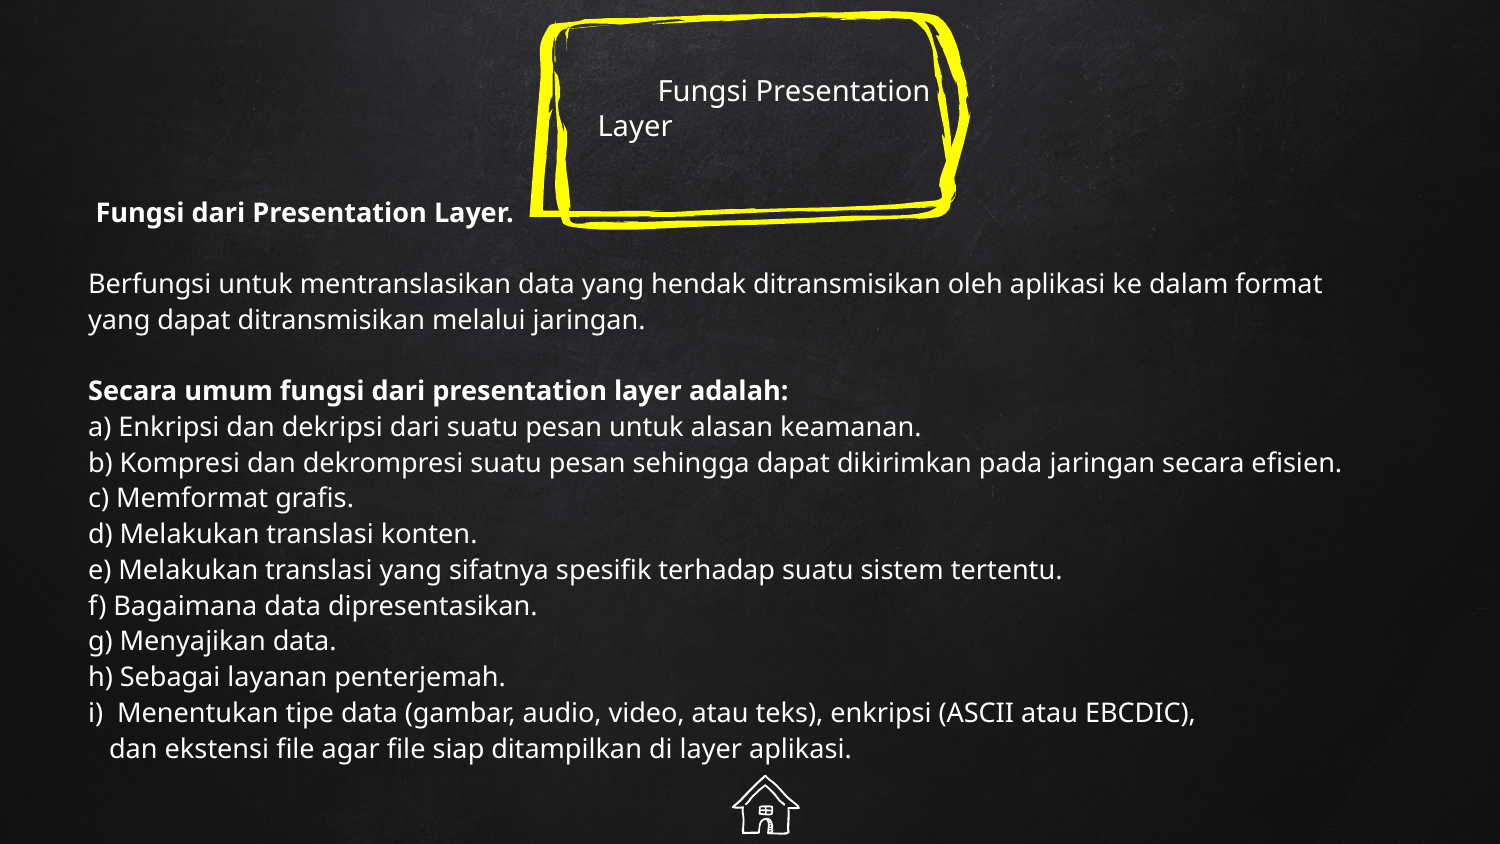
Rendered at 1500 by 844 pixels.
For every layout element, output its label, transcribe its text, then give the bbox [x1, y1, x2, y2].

text_box [731, 775, 800, 835]
picture [0, 0, 1500, 844]
text_box Fungsi Presentation Layer [582, 64, 949, 150]
text_box [532, 11, 971, 184]
text_box Fungsi dari Presentation Layer. Berfungsi untuk mentranslasikan data yang hendak ditransmisikan oleh aplikasi ke dalam format yang dapat ditransmisikan melalui jaringan. Secara umum fungsi dari presentation layer adalah: a) Enkripsi dan dekripsi dari suatu pesan untuk alasan keamanan. b) Kompresi dan dekrompresi suatu pesan sehingga dapat dikirimkan pada jaringan secara efisien. c) Memformat grafis. d) Melakukan translasi konten. e) Melakukan translasi yang sifatnya spesifik terhadap suatu sistem tertentu. f) Bagaimana data dipresentasikan. g) Menyajikan data. h) Sebagai layanan penterjemah. i) Menentukan tipe data (gambar, audio, video, atau teks), enkripsi (ASCII atau EBCDIC), dan ekstensi file agar file siap ditampilkan di layer aplikasi. [73, 184, 1419, 771]
